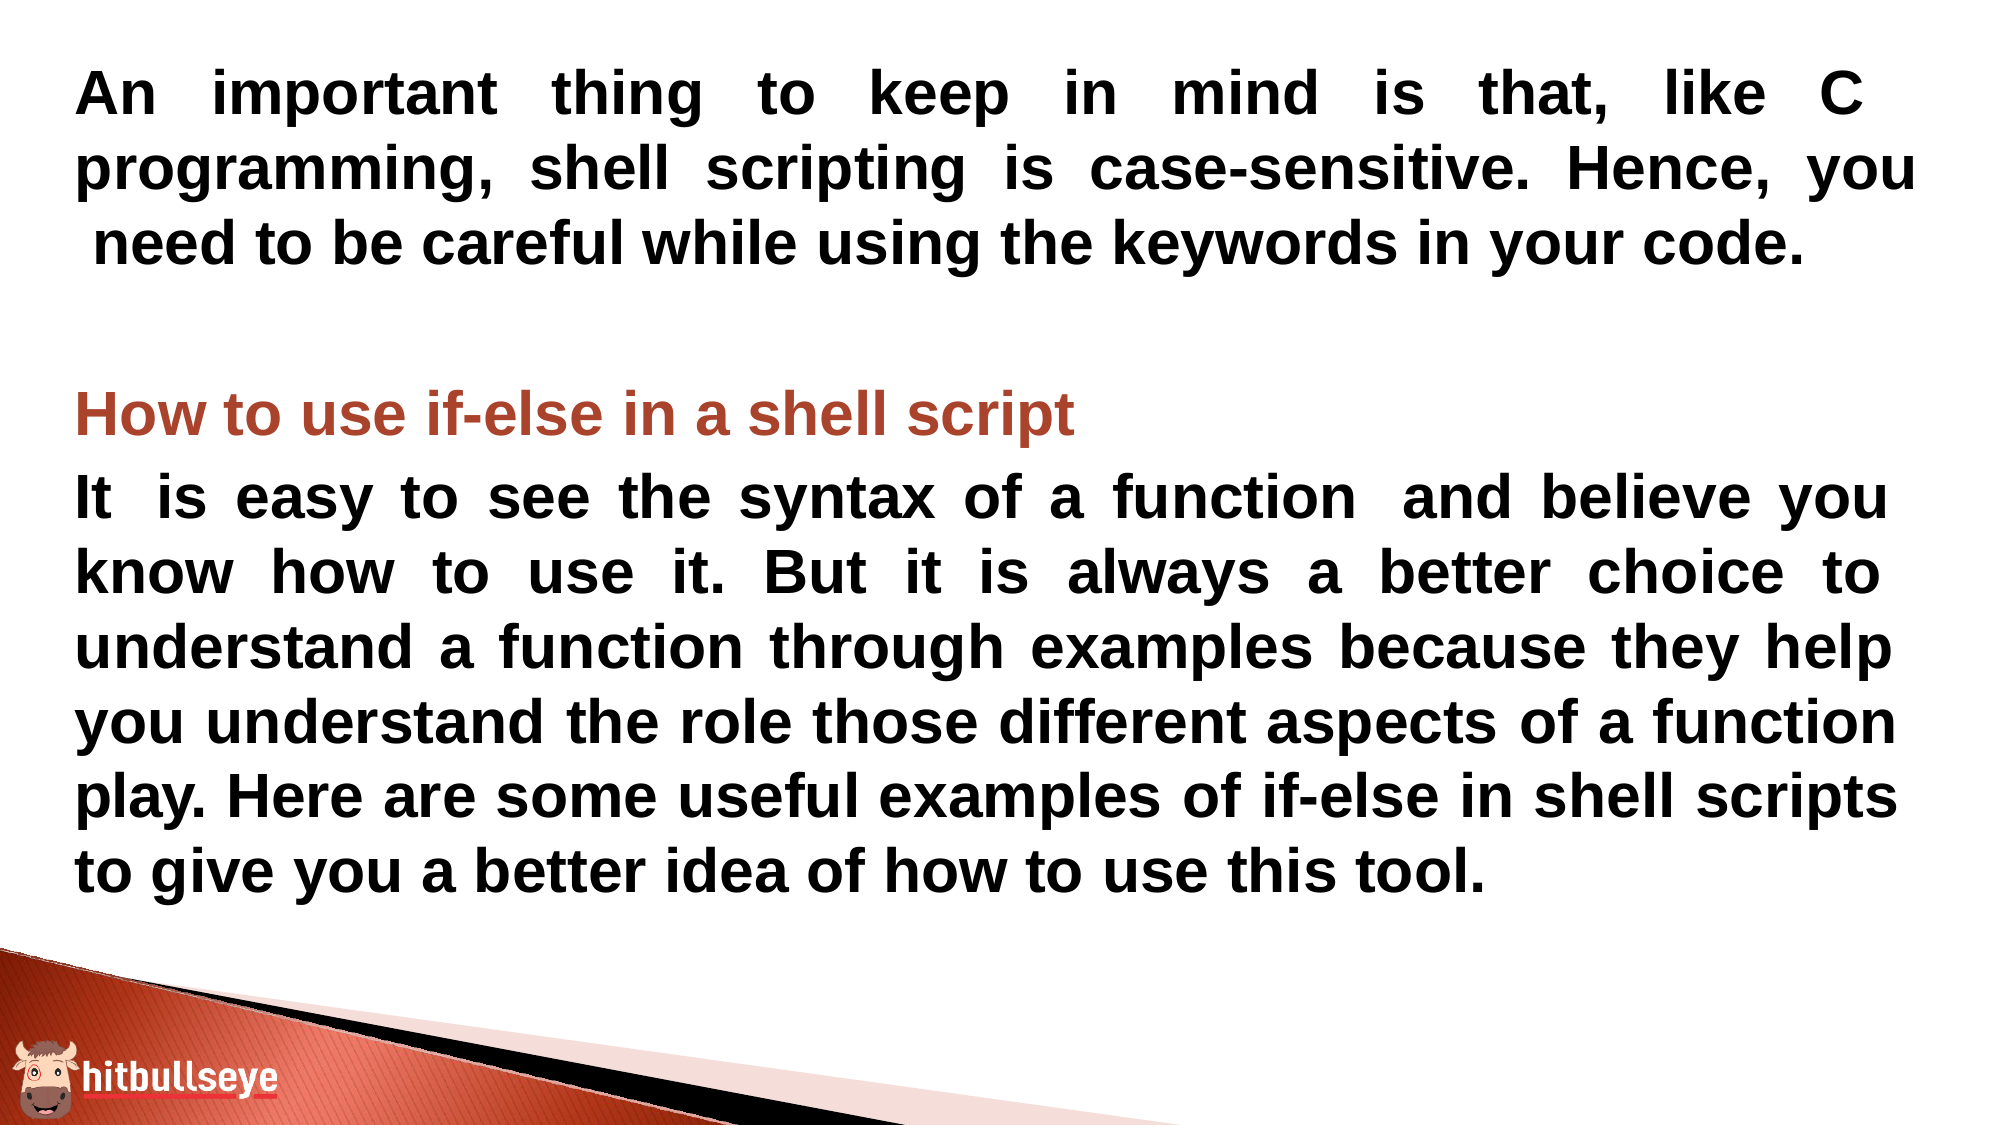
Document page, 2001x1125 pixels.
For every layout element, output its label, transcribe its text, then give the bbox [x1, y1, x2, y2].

text_box An important thing to keep in mind is that, like C programming, shell scripting is case-sensitive. Hence, you need to be careful while using the keywords in your code. How to use if-else in a shell script It is easy to see the syntax of a function and believe you know how to use it. But it is always a better choice to understand a function through examples because they help you understand the role those different aspects of a function play. Here are some useful examples of if-else in shell scripts to give you a better idea of how to use this tool. [72, 49, 1919, 906]
picture [0, 948, 743, 1125]
